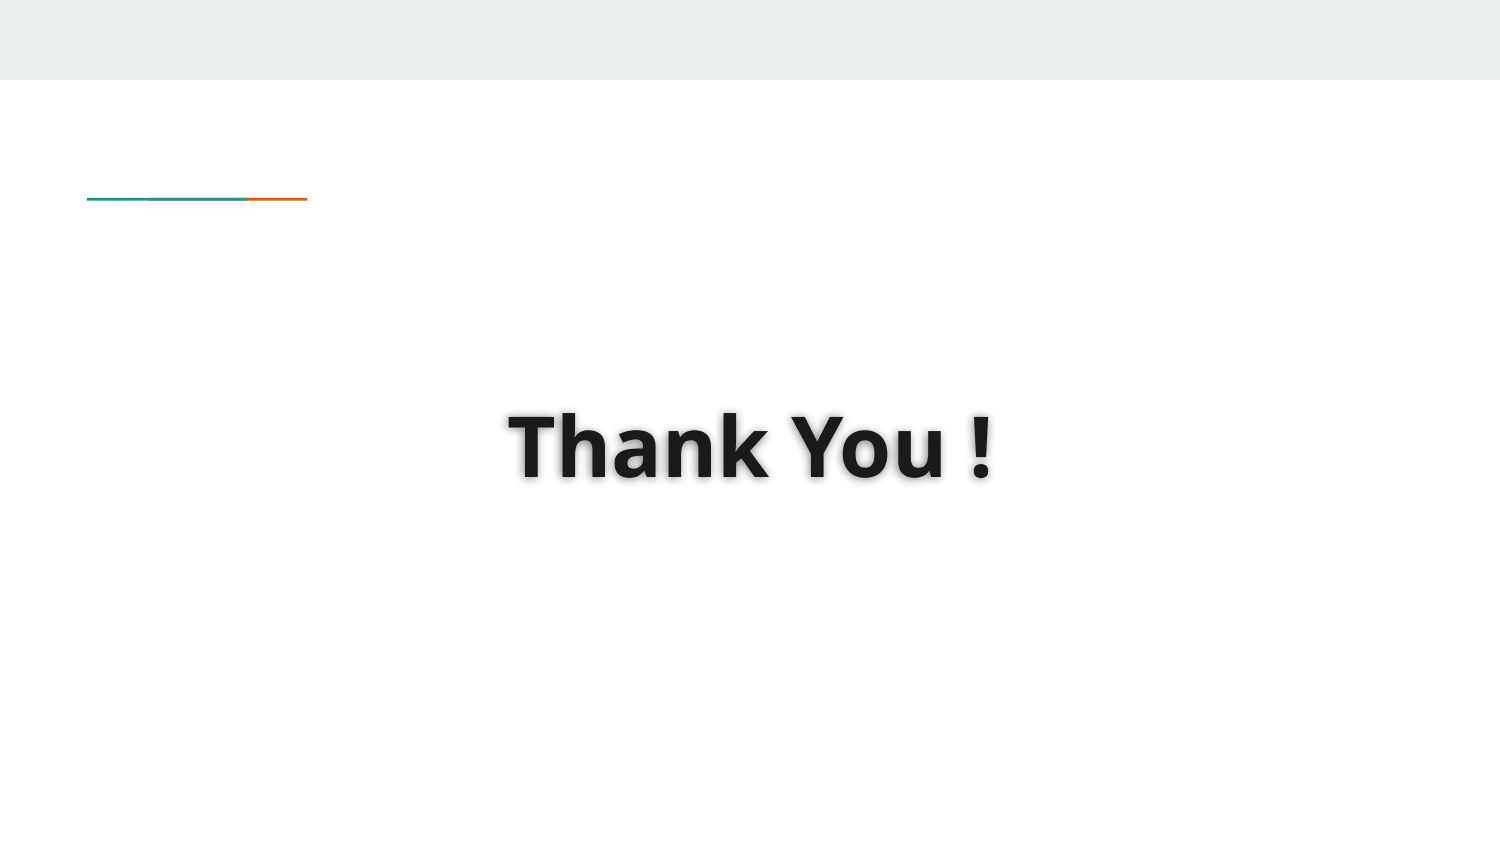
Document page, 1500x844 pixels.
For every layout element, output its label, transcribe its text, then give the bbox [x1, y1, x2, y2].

title Thank You ! [119, 377, 1383, 572]
